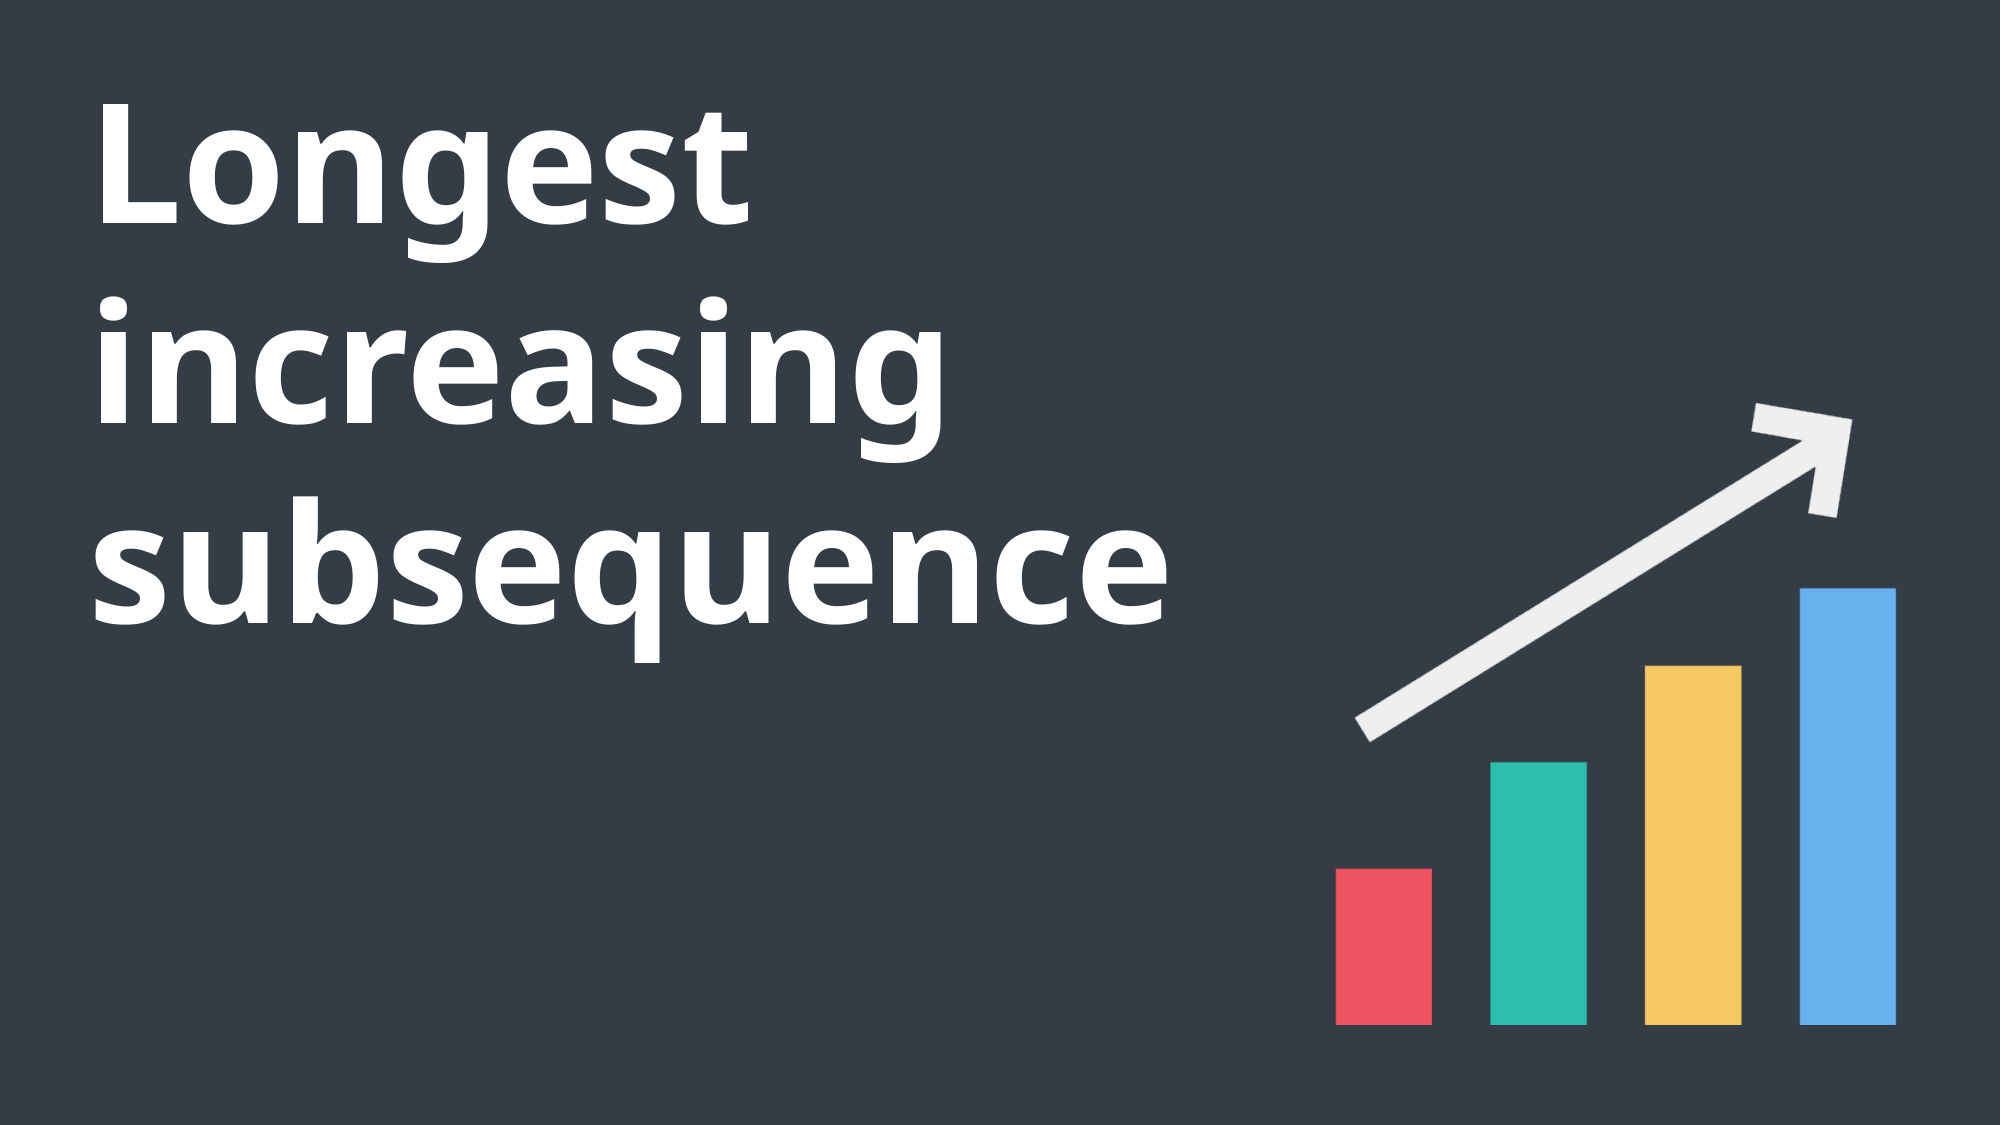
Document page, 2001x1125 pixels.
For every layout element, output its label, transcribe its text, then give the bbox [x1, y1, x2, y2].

text_box Longest increasing subsequence [73, 49, 1283, 665]
picture [1305, 403, 1927, 1025]
